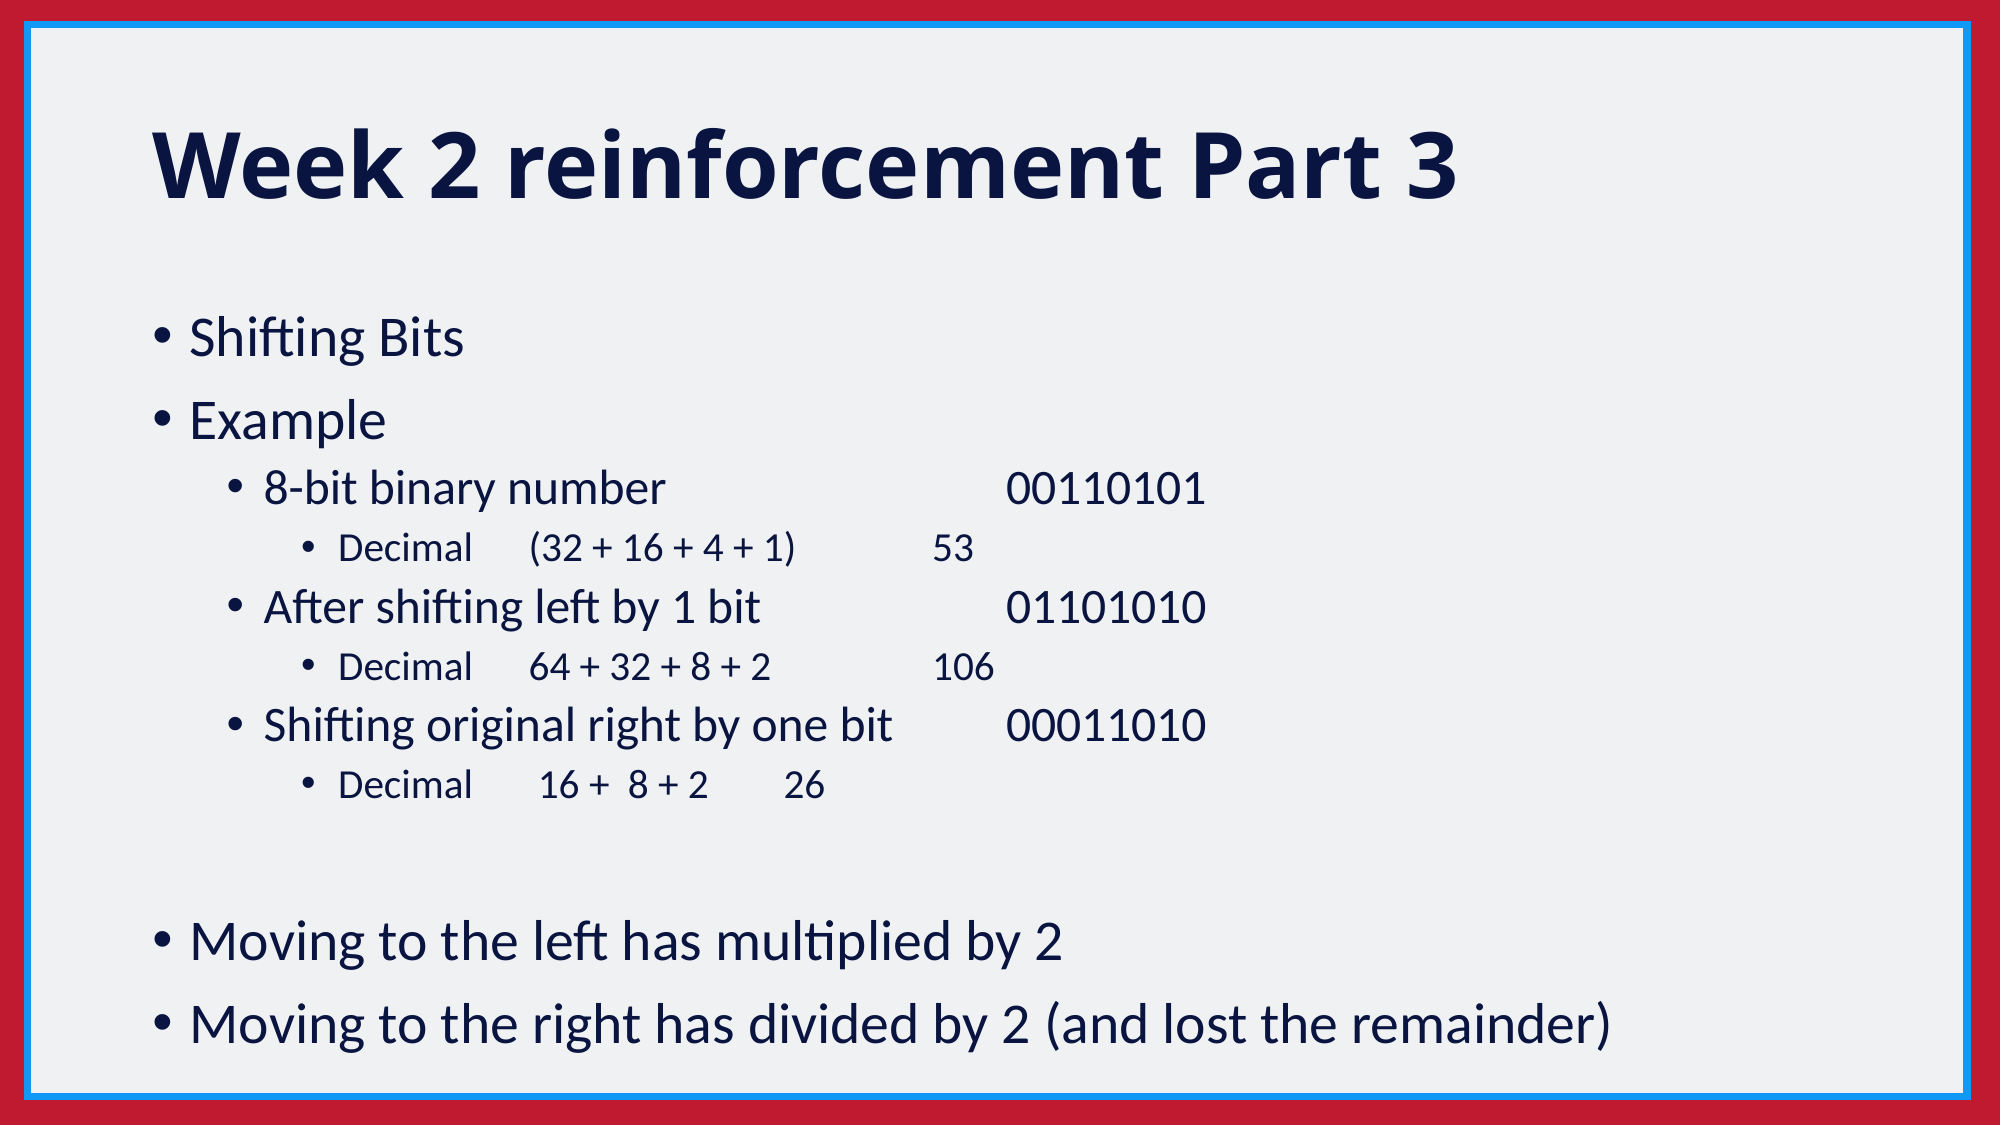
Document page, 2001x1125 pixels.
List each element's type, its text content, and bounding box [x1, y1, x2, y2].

title Week 2 reinforcement Part 3 [137, 59, 1863, 278]
list Shifting Bits Example 8-bit binary number 00110101 Decimal (32 + 16 + 4 + 1) 53 After shifting left by 1 bit 01101010 Decimal 64 + 32 + 8 + 2 106 Shifting original right by one bit 00011010 Decimal 16 + 8 + 2 26 Moving to the left has multiplied by 2 Moving to the right has divided by 2 (and lost the remainder) [137, 299, 1863, 1066]
